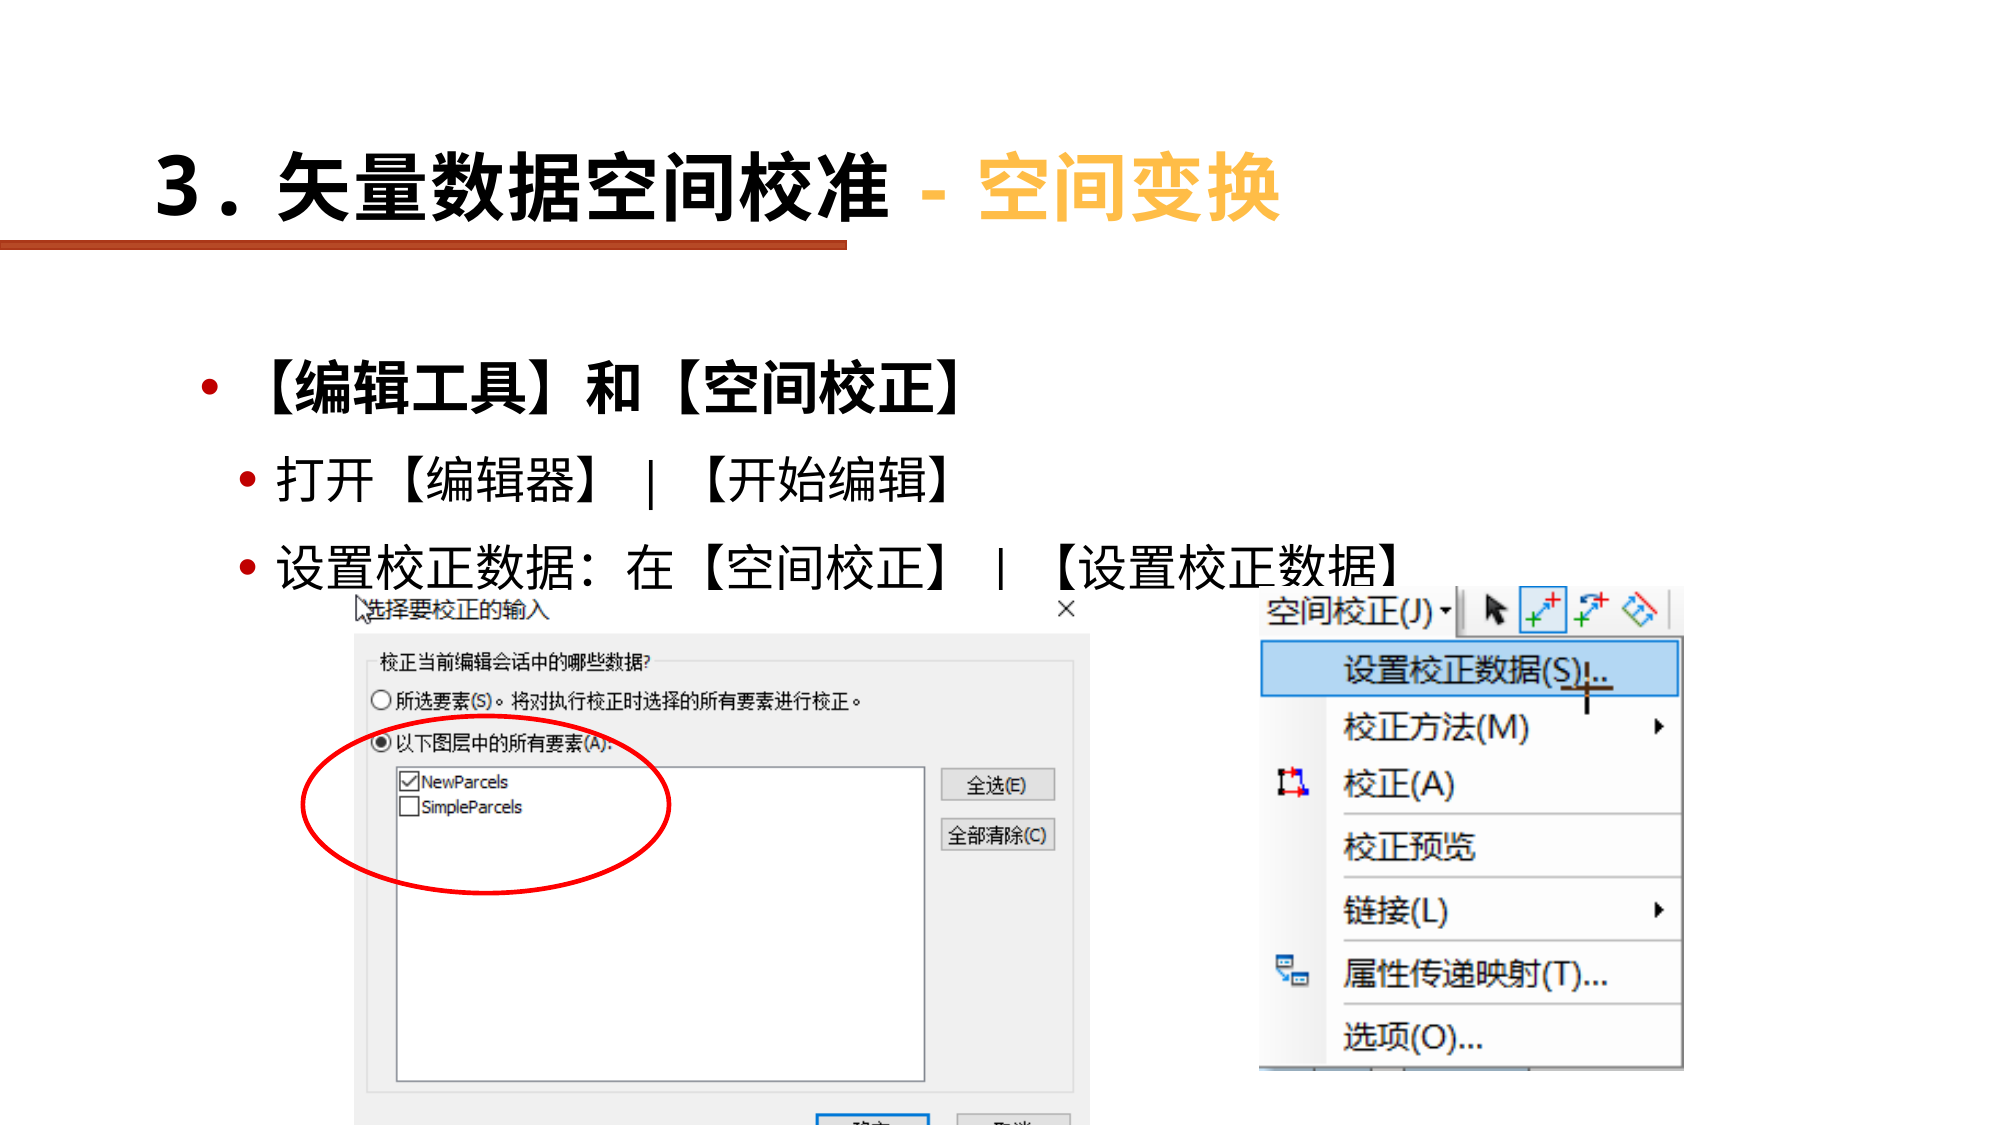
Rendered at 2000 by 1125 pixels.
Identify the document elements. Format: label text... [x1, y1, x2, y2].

list 【编辑工具】和【空间校正】 打开【编辑器】|【开始编辑】 设置校正数据：在【空间校正】|【设置校正数据】 [184, 326, 1684, 1002]
picture [354, 590, 1090, 1125]
title 3.矢量数据空间校准-空间变换 [137, 16, 1638, 242]
text_box [301, 742, 354, 868]
picture [1259, 586, 1684, 1071]
